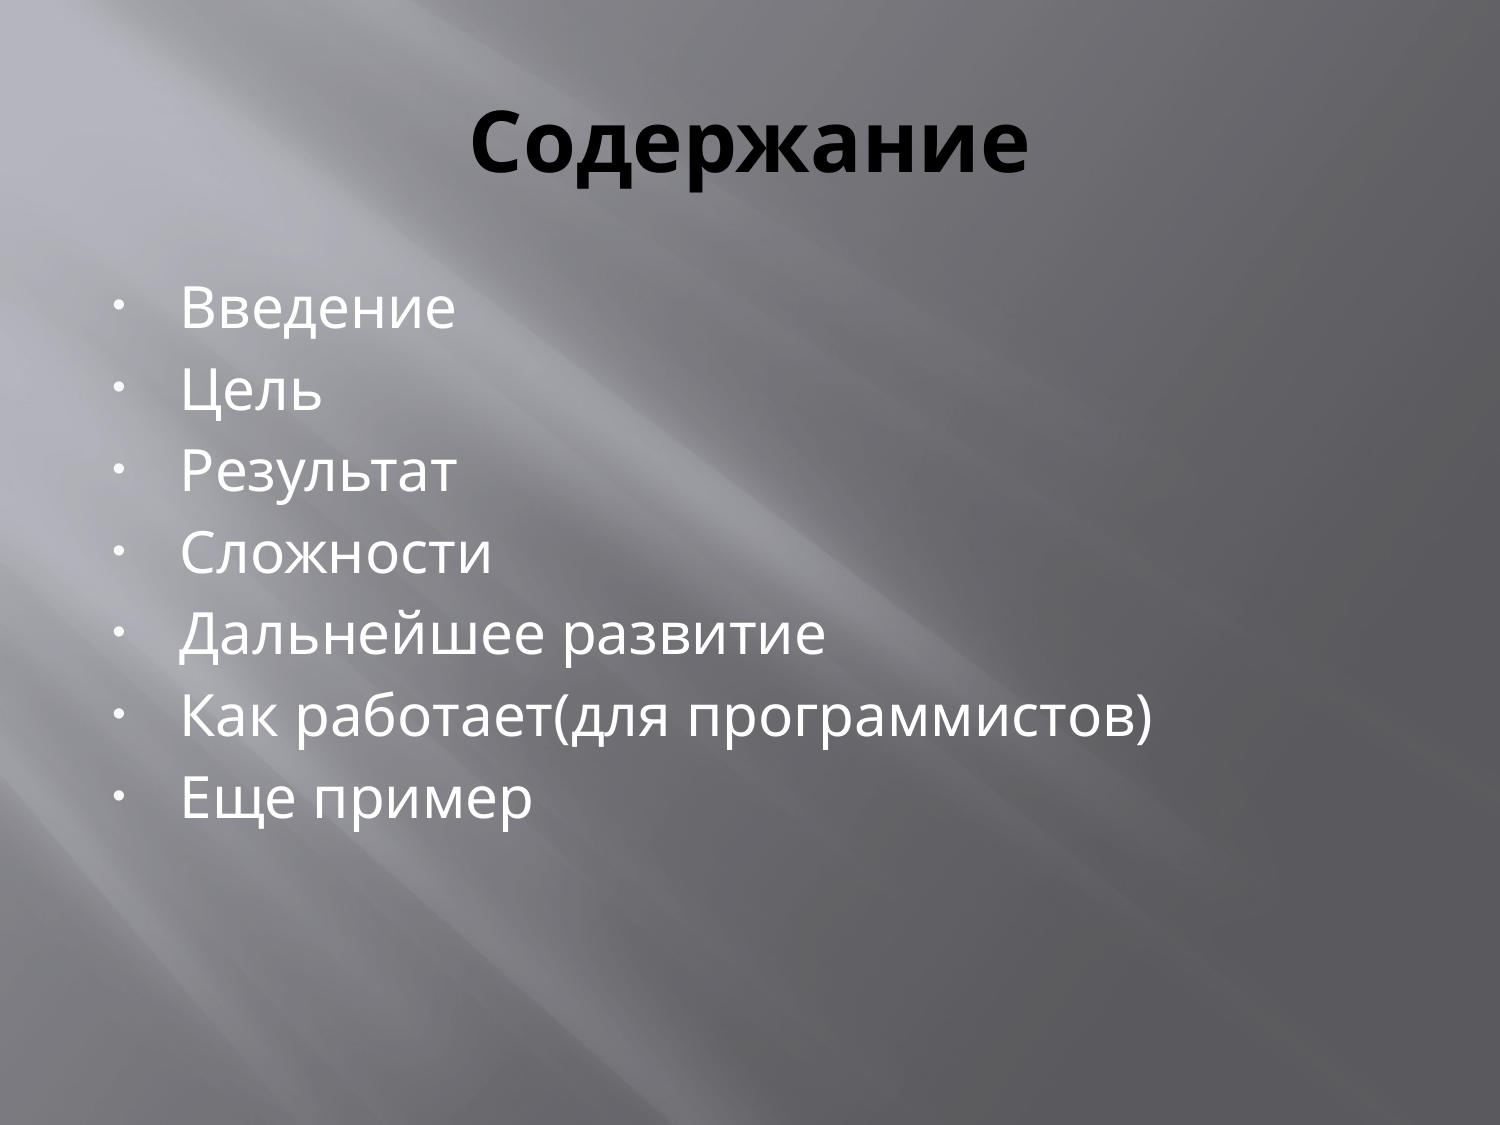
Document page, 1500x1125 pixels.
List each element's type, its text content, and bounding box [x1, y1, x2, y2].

title Содержание [75, 45, 1425, 233]
list Введение Цель Результат Сложности Дальнейшее развитие Как работает(для программистов) Еще пример [75, 262, 1425, 1035]
